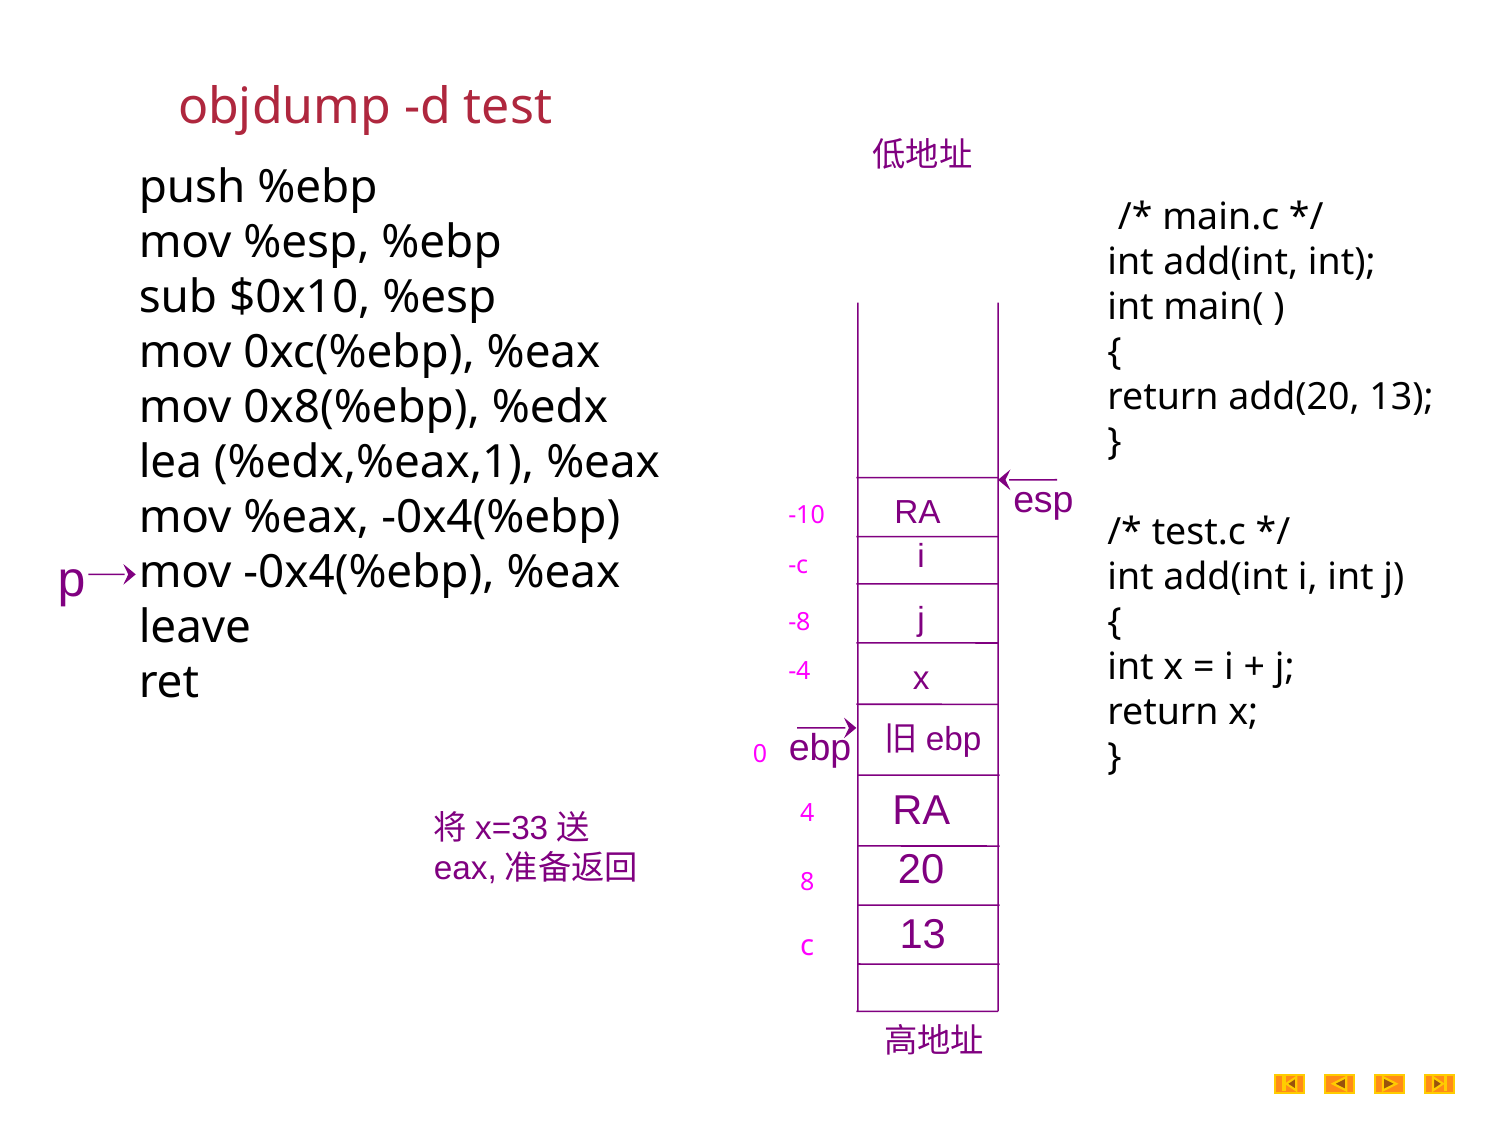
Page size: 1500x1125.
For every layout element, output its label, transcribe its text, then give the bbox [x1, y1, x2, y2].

text_box p [42, 538, 101, 614]
text_box 0 [738, 729, 809, 775]
text_box esp [998, 467, 1089, 528]
text_box 13 [857, 898, 988, 964]
text_box RA [856, 775, 987, 840]
text_box 低地址 [857, 125, 1000, 180]
text_box ebp [774, 715, 867, 776]
text_box 4 [785, 788, 880, 834]
text_box objdump -d test [163, 66, 568, 142]
text_box 旧ebp [868, 709, 998, 765]
text_box -4 [773, 647, 868, 692]
text_box -10 [773, 491, 868, 537]
text_box [123, 564, 136, 585]
text_box [1374, 1074, 1405, 1093]
text_box -8 [773, 597, 868, 643]
text_box x [856, 648, 987, 704]
text_box RA [856, 483, 987, 538]
text_box 8 [785, 857, 880, 903]
text_box j [856, 589, 987, 645]
text_box c [785, 918, 880, 969]
text_box [1274, 1074, 1305, 1093]
text_box 高地址 [869, 1011, 1012, 1066]
text_box /* main.c */ int add(int, int); int main( ) { return add(20, 13); } /* test.c */ int add(int i, int j) { int x = i + j; return x; } [1092, 184, 1500, 785]
text_box [1324, 1074, 1355, 1093]
text_box push %ebp mov %esp, %ebp sub $0x10, %esp mov 0xc(%ebp), %eax mov 0x8(%ebp), %edx lea (%edx,%eax,1), %eax mov %eax, -0x4(%ebp) mov -0x4(%ebp), %eax leave ret [123, 148, 821, 714]
text_box i [856, 538, 987, 582]
text_box 将x=33送eax,准备返回 [419, 798, 668, 894]
text_box 20 [856, 840, 987, 899]
text_box -c [773, 540, 868, 586]
text_box [1424, 1074, 1455, 1093]
